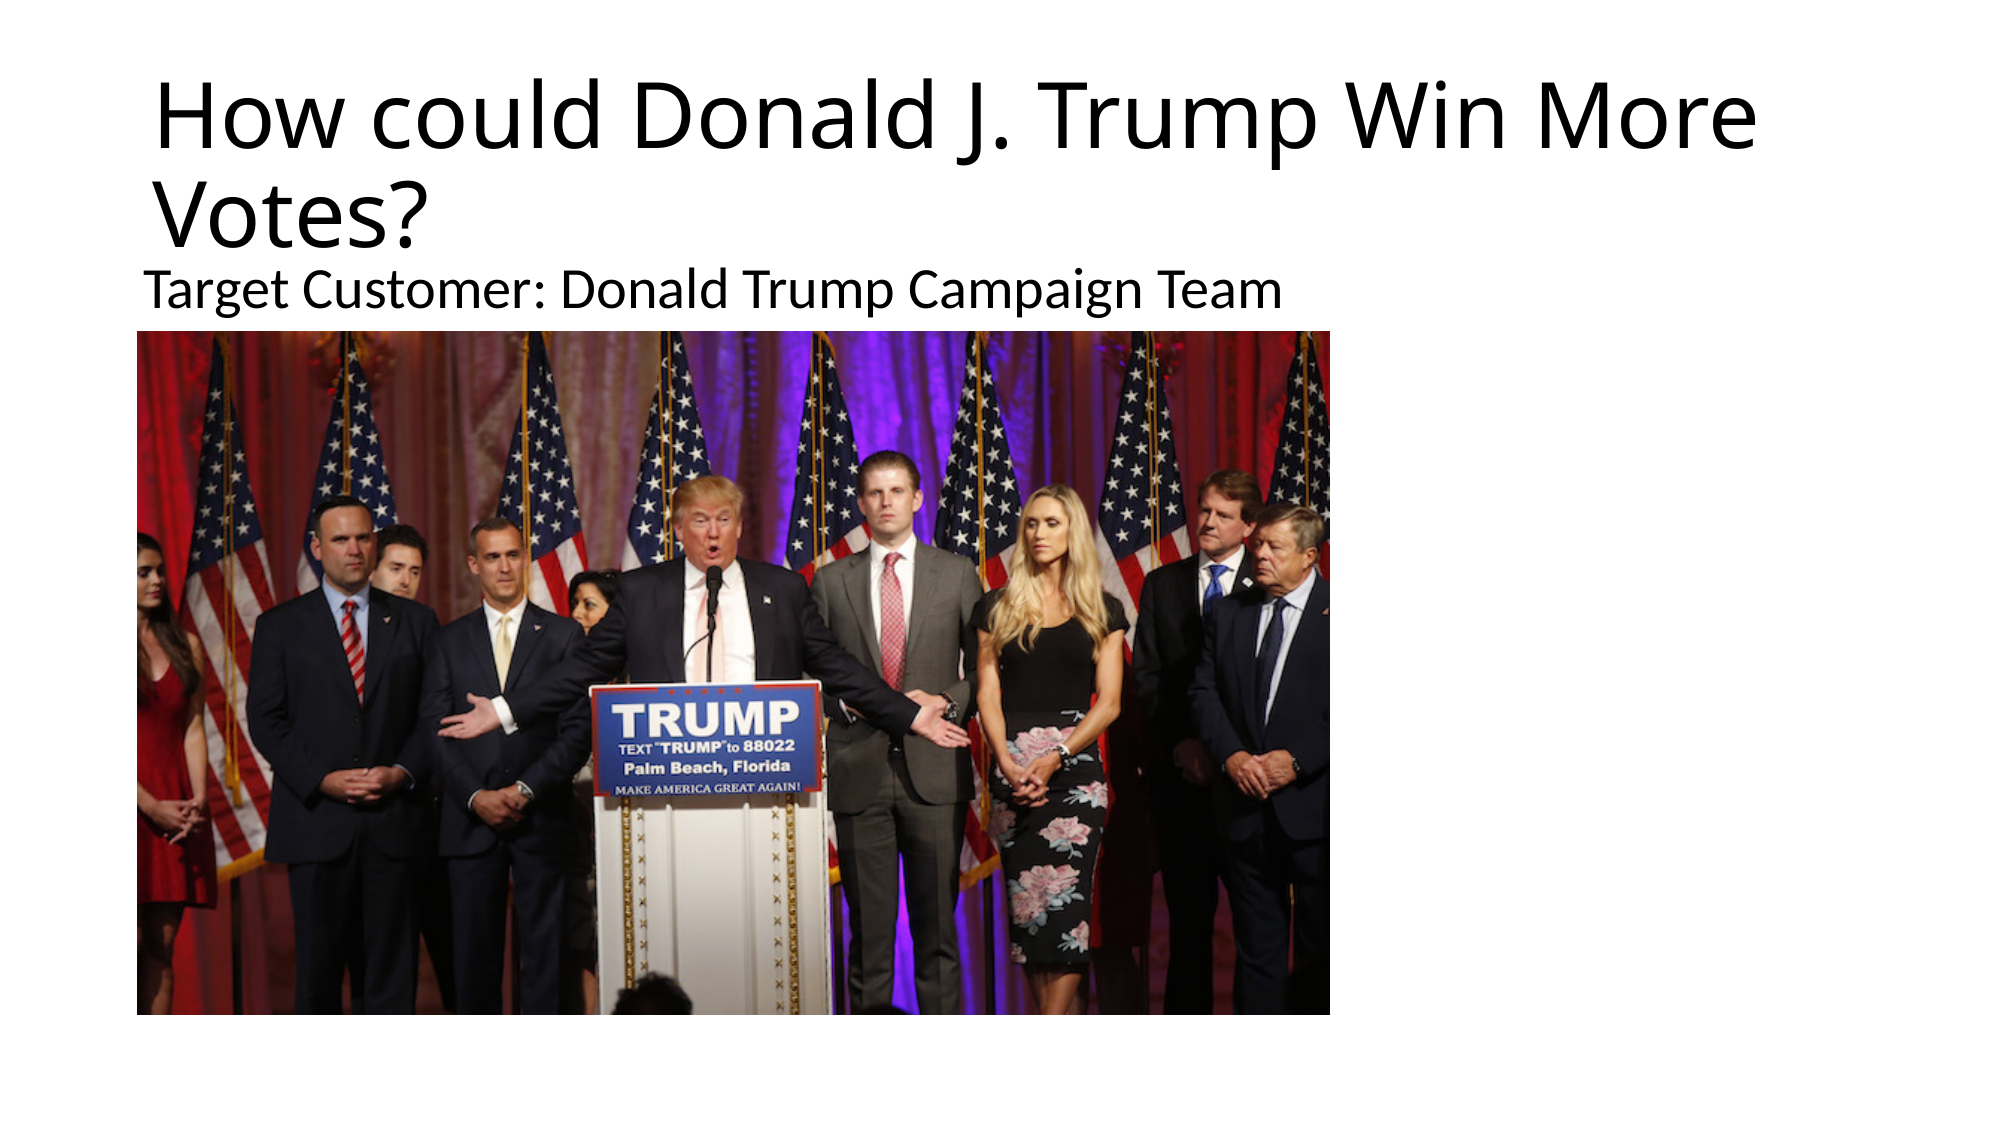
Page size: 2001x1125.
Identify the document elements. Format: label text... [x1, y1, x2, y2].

list Target Customer: Donald Trump Campaign Team [128, 251, 1854, 965]
title How could Donald J. Trump Win More Votes? [137, 59, 1863, 278]
picture [137, 331, 1330, 1015]
